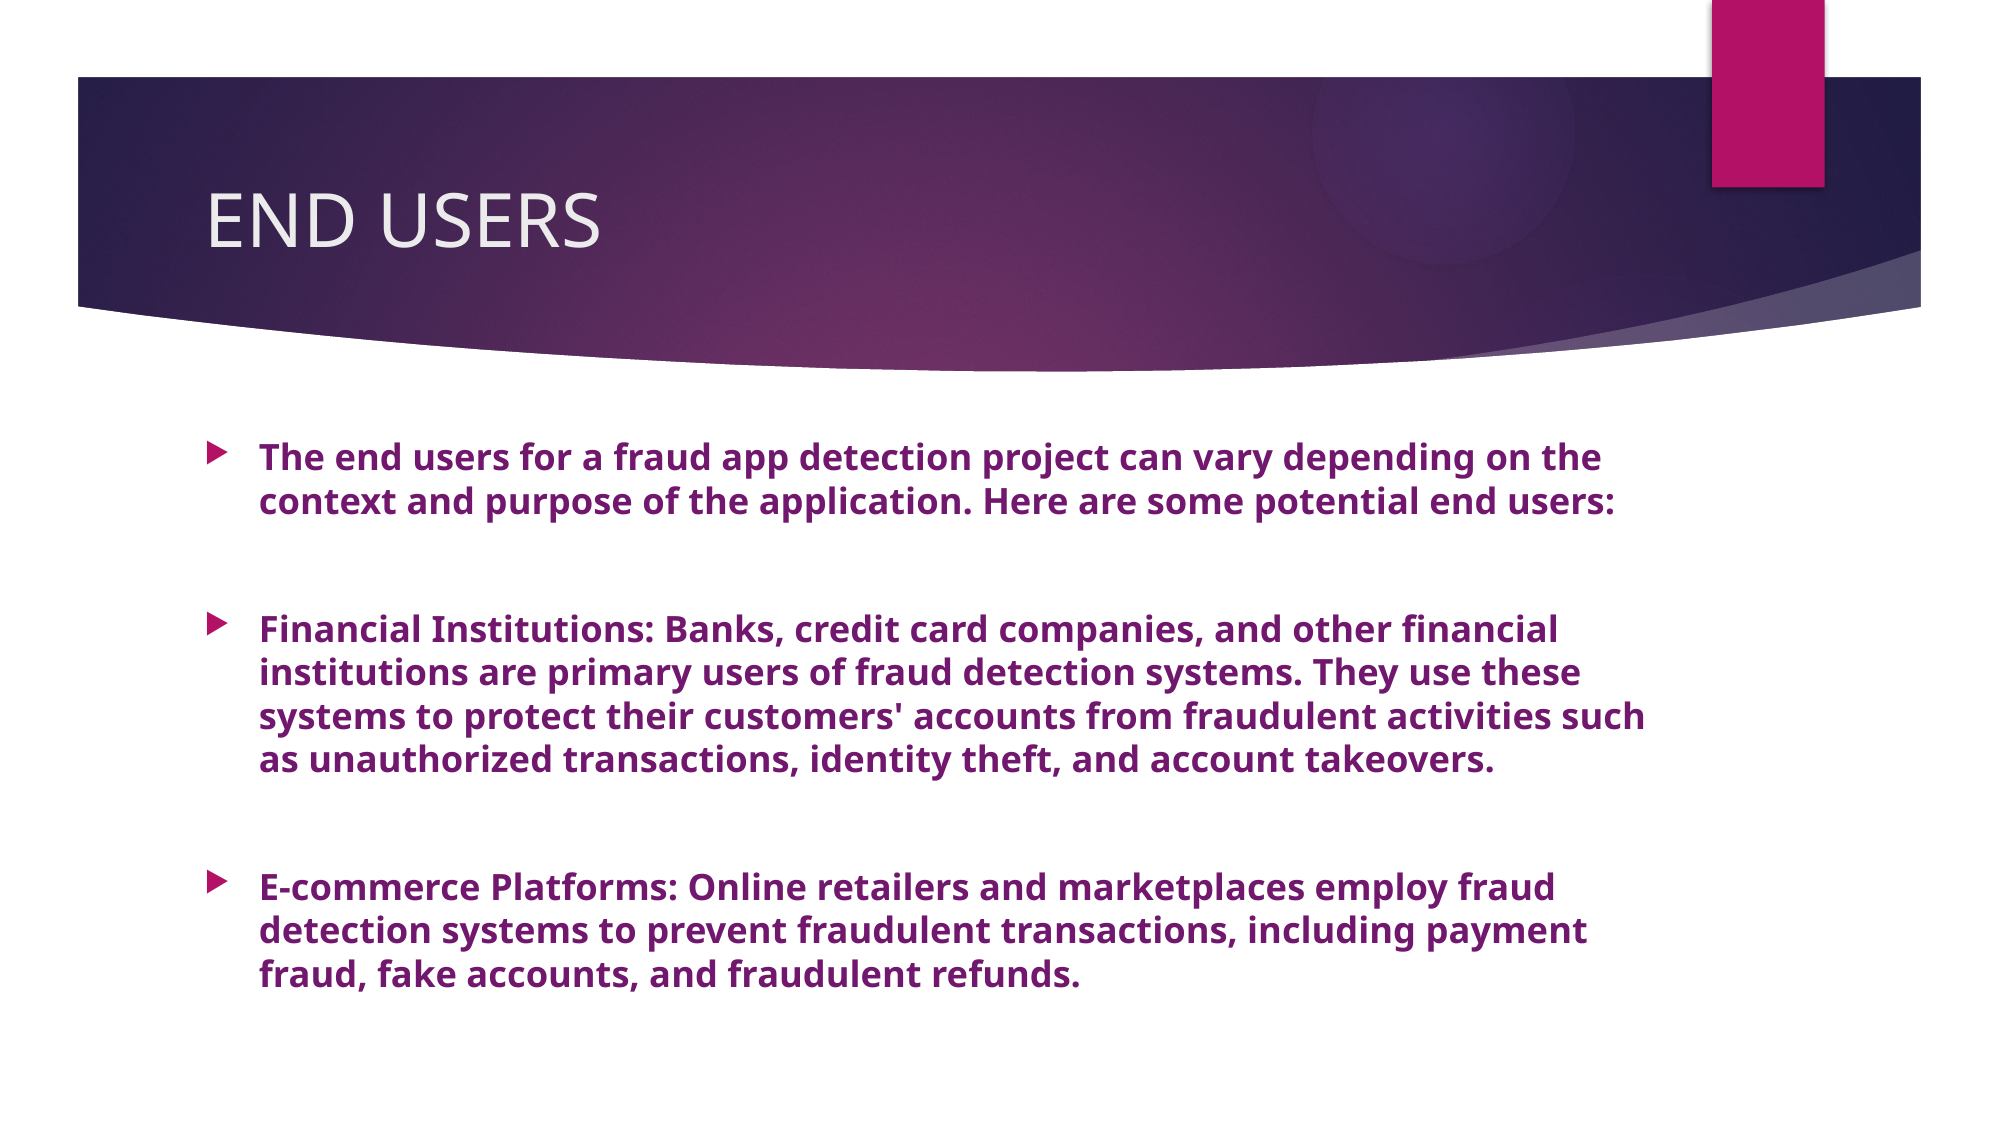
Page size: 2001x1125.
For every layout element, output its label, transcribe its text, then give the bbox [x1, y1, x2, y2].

title END USERS [189, 159, 1627, 276]
list The end users for a fraud app detection project can vary depending on the context and purpose of the application. Here are some potential end users: Financial Institutions: Banks, credit card companies, and other financial institutions are primary users of fraud detection systems. They use these systems to protect their customers' accounts from fraudulent activities such as unauthorized transactions, identity theft, and account takeovers. E-commerce Platforms: Online retailers and marketplaces employ fraud detection systems to prevent fraudulent transactions, including payment fraud, fake accounts, and fraudulent refunds. [189, 427, 1663, 1012]
